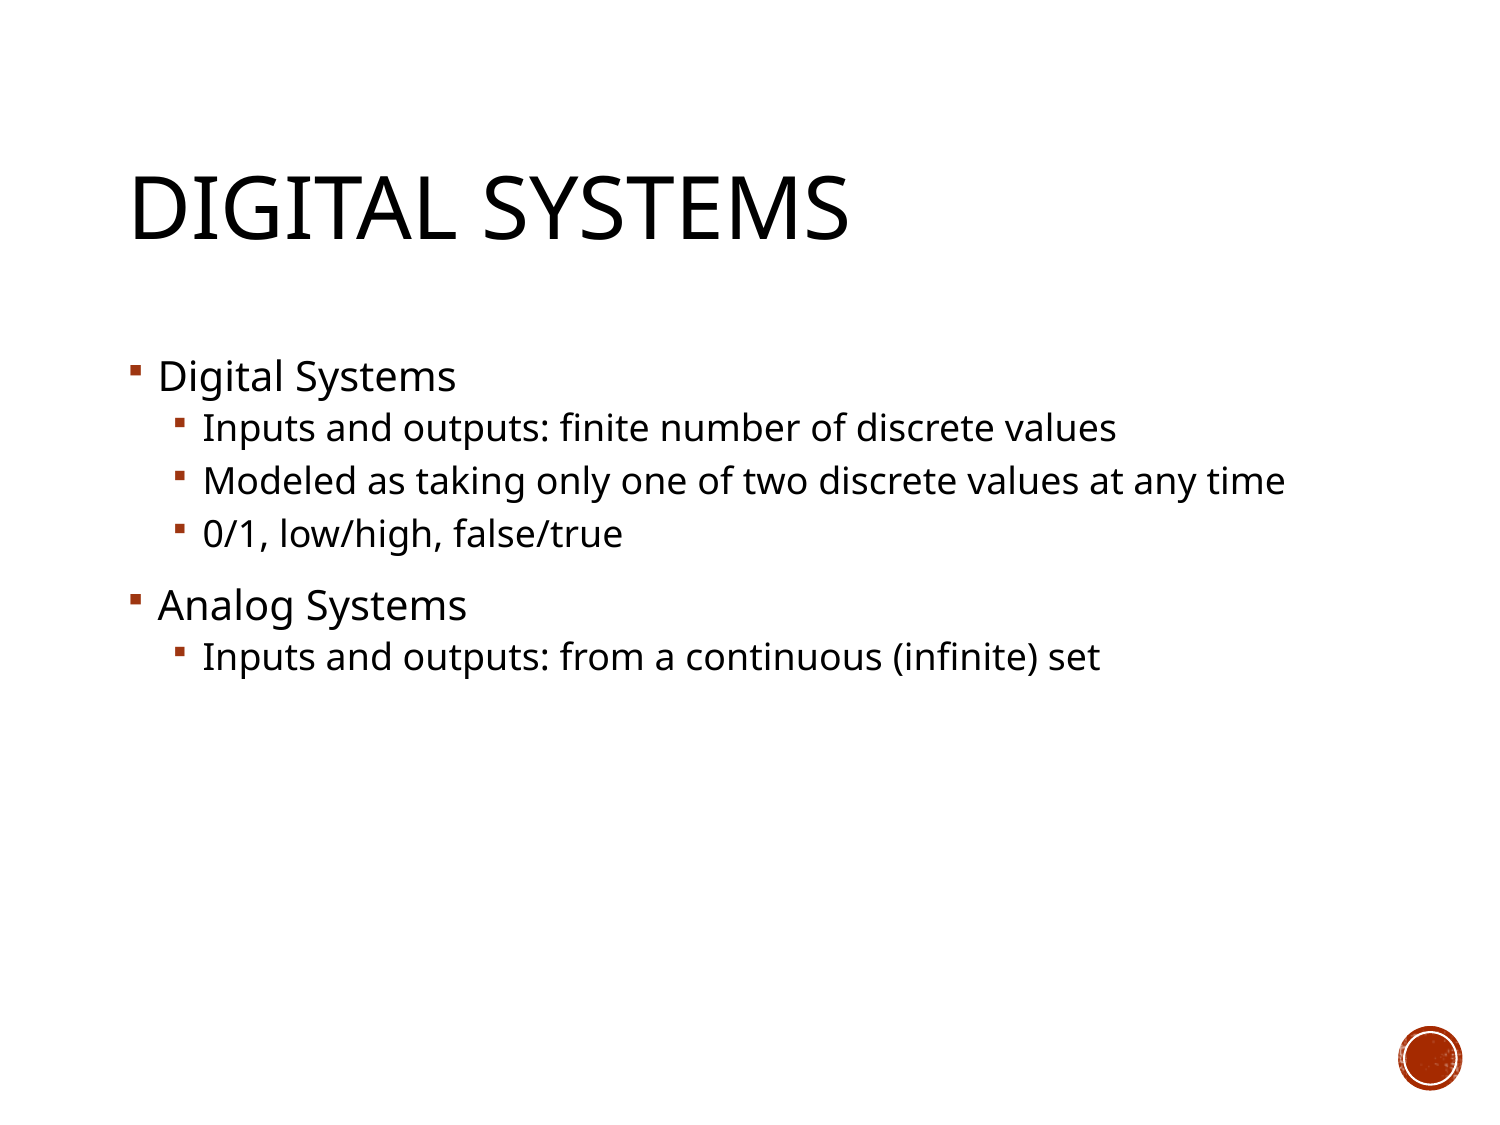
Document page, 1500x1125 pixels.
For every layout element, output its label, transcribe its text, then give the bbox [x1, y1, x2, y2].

title Digital Systems [112, 79, 1388, 344]
list Digital Systems Inputs and outputs: finite number of discrete values Modeled as taking only one of two discrete values at any time 0/1, low/high, false/true Analog Systems Inputs and outputs: from a continuous (infinite) set [112, 348, 1388, 1013]
